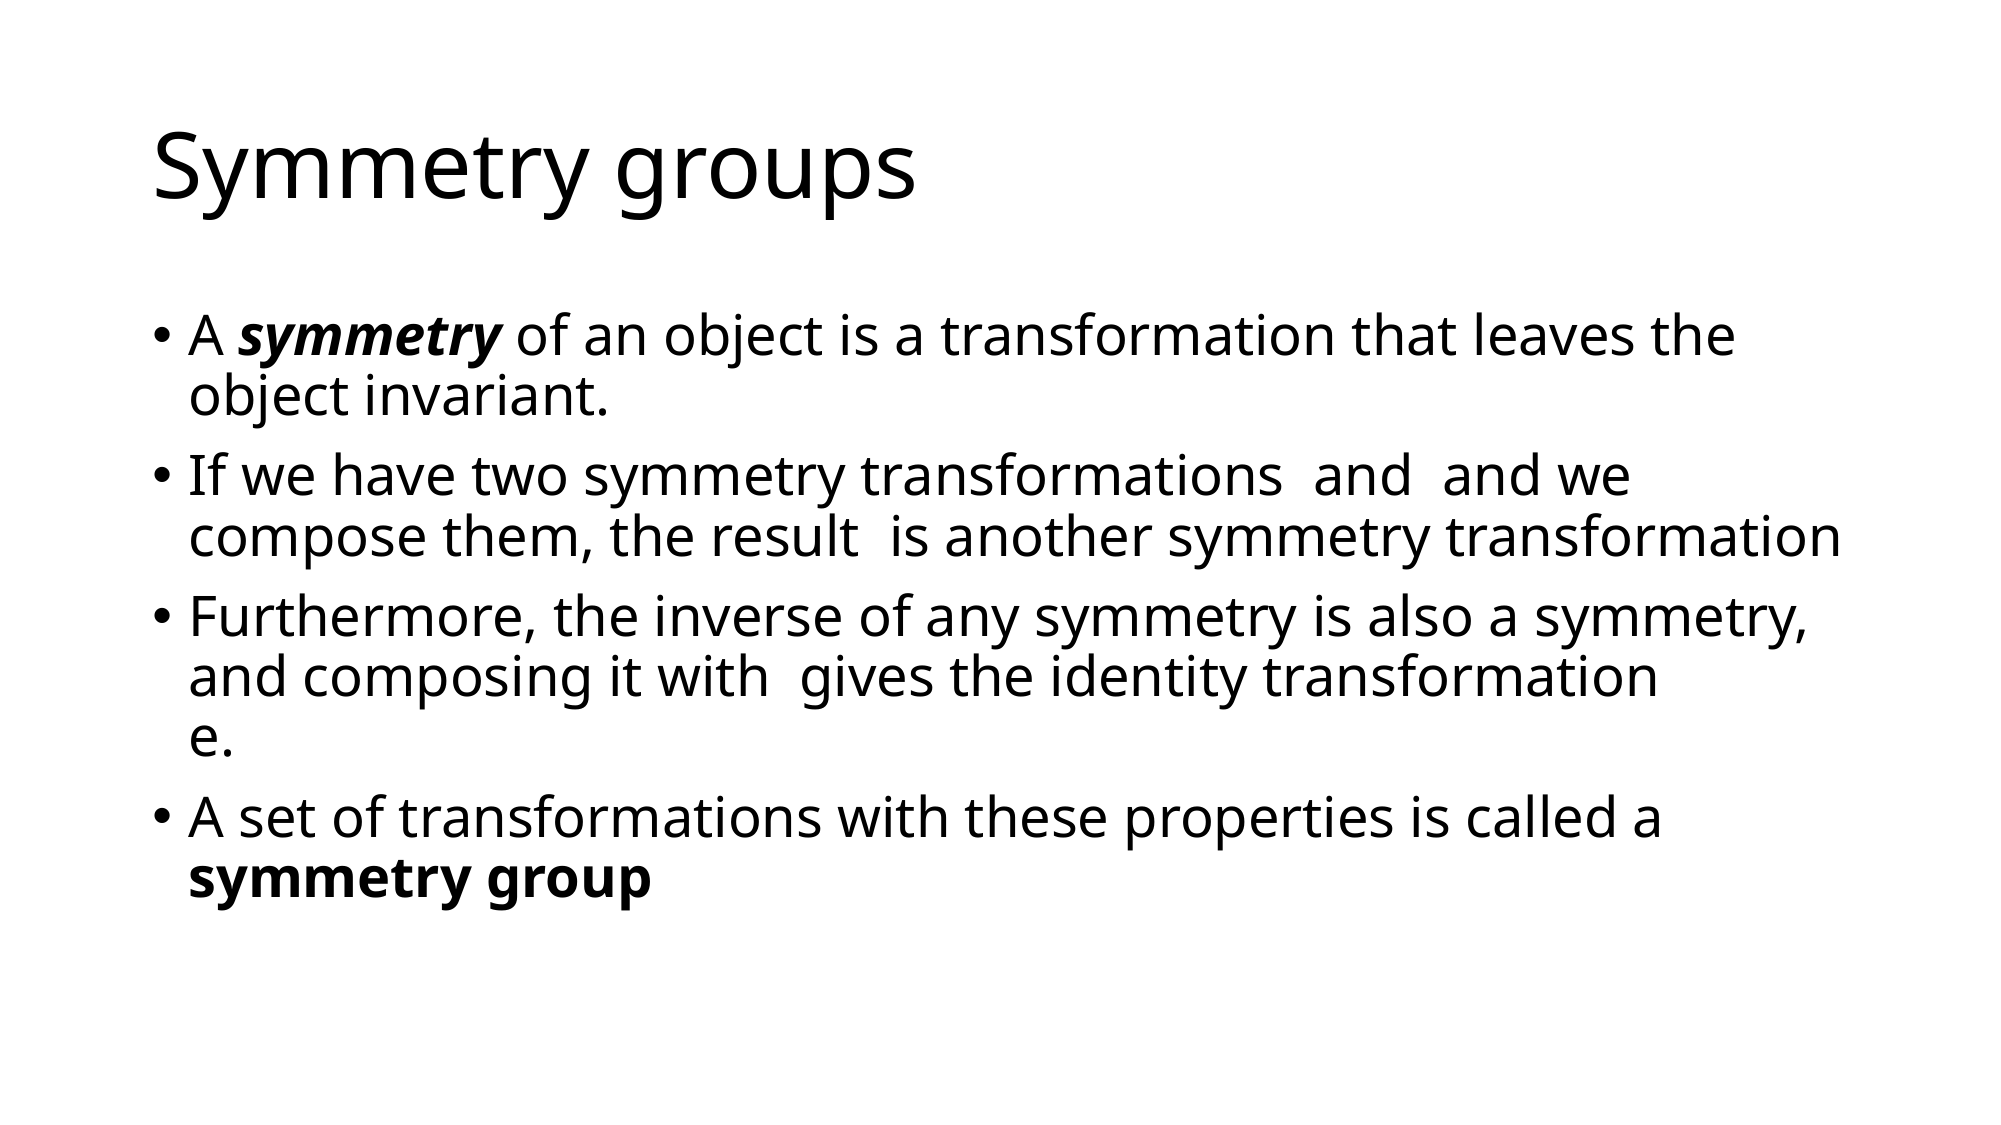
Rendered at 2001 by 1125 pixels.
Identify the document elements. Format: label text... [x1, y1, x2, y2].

title Symmetry groups [137, 59, 1863, 278]
